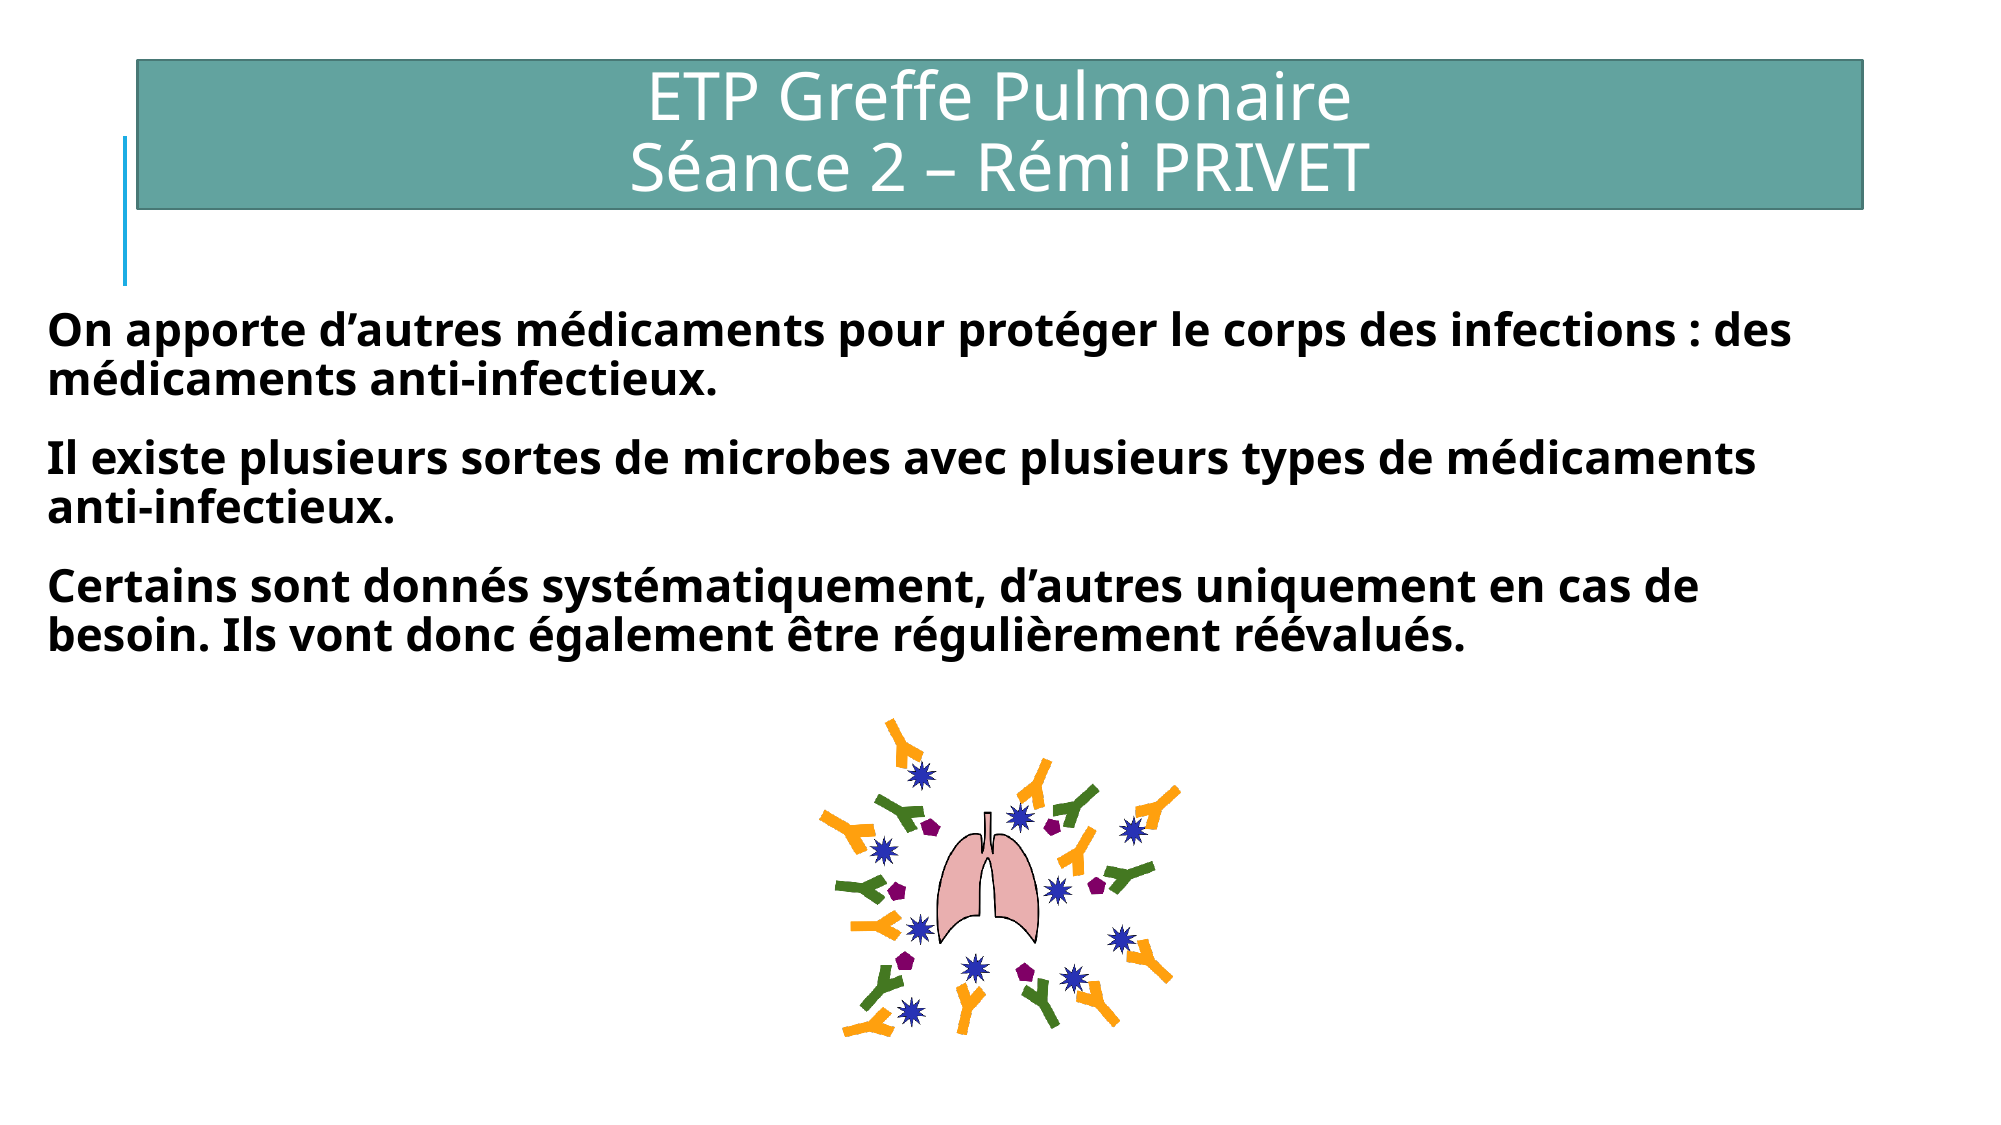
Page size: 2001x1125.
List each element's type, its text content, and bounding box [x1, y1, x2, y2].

list On apporte d’autres médicaments pour protéger le corps des infections : des médicaments anti-infectieux. Il existe plusieurs sortes de microbes avec plusieurs types de médicaments anti-infectieux. Certains sont donnés systématiquement, d’autres uniquement en cas de besoin. Ils vont donc également être régulièrement réévalués. [39, 299, 1863, 1014]
text_box ETP Greffe Pulmonaire Séance 2 – Rémi PRIVET [136, 59, 1864, 210]
picture [819, 718, 1181, 1037]
